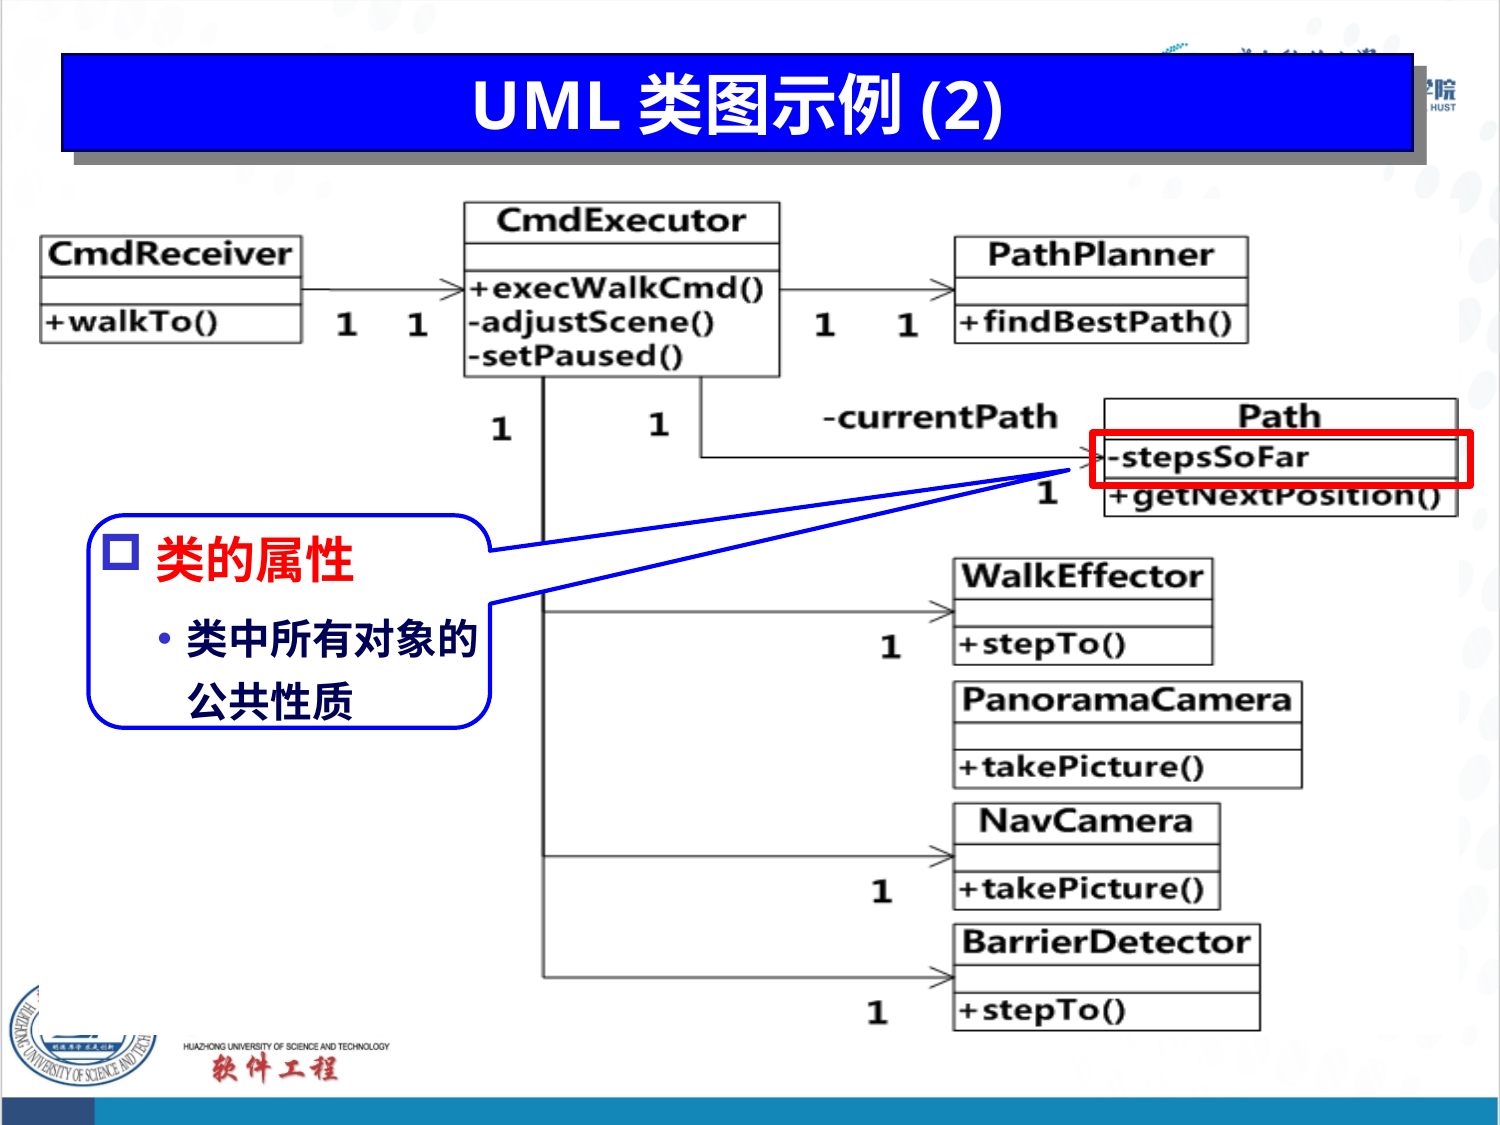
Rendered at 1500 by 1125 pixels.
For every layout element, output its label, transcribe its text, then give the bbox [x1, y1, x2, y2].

title UML类图示例(2) [61, 53, 1414, 152]
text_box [88, 432, 1471, 729]
picture [0, 0, 1500, 1125]
